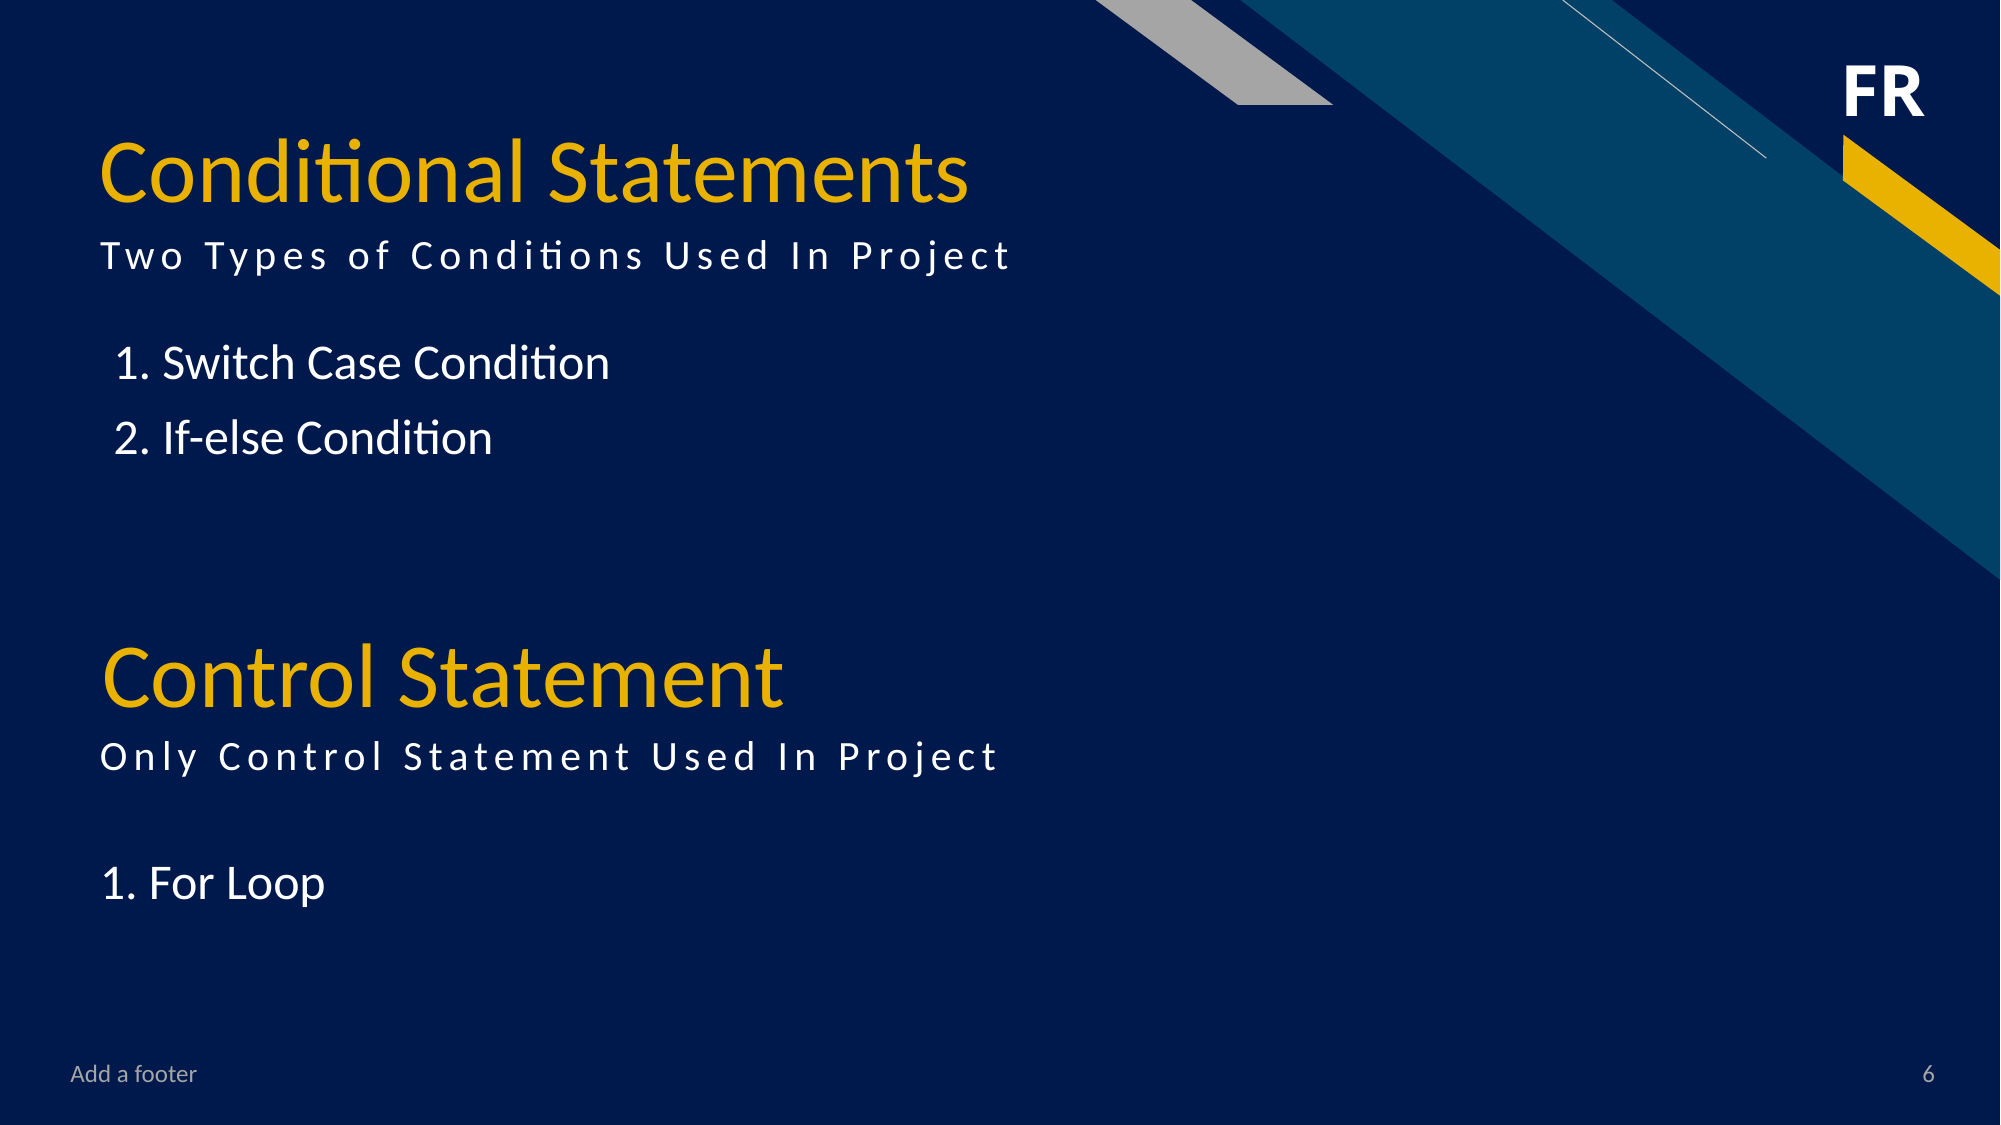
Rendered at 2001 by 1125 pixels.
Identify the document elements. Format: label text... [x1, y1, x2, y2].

list 1. Switch Case Condition 2. If-else Condition [87, 329, 945, 538]
list Two Types of Conditions Used In Project [85, 225, 1295, 326]
footer Add a footer [55, 1042, 731, 1103]
text_box Only Control Statement Used In Project [85, 726, 1294, 827]
title Conditional Statements [85, 34, 1453, 223]
text_box Control Statement [87, 538, 1455, 727]
text_box 1. For Loop [85, 849, 943, 1059]
slide_number 6 [1828, 1042, 1950, 1103]
